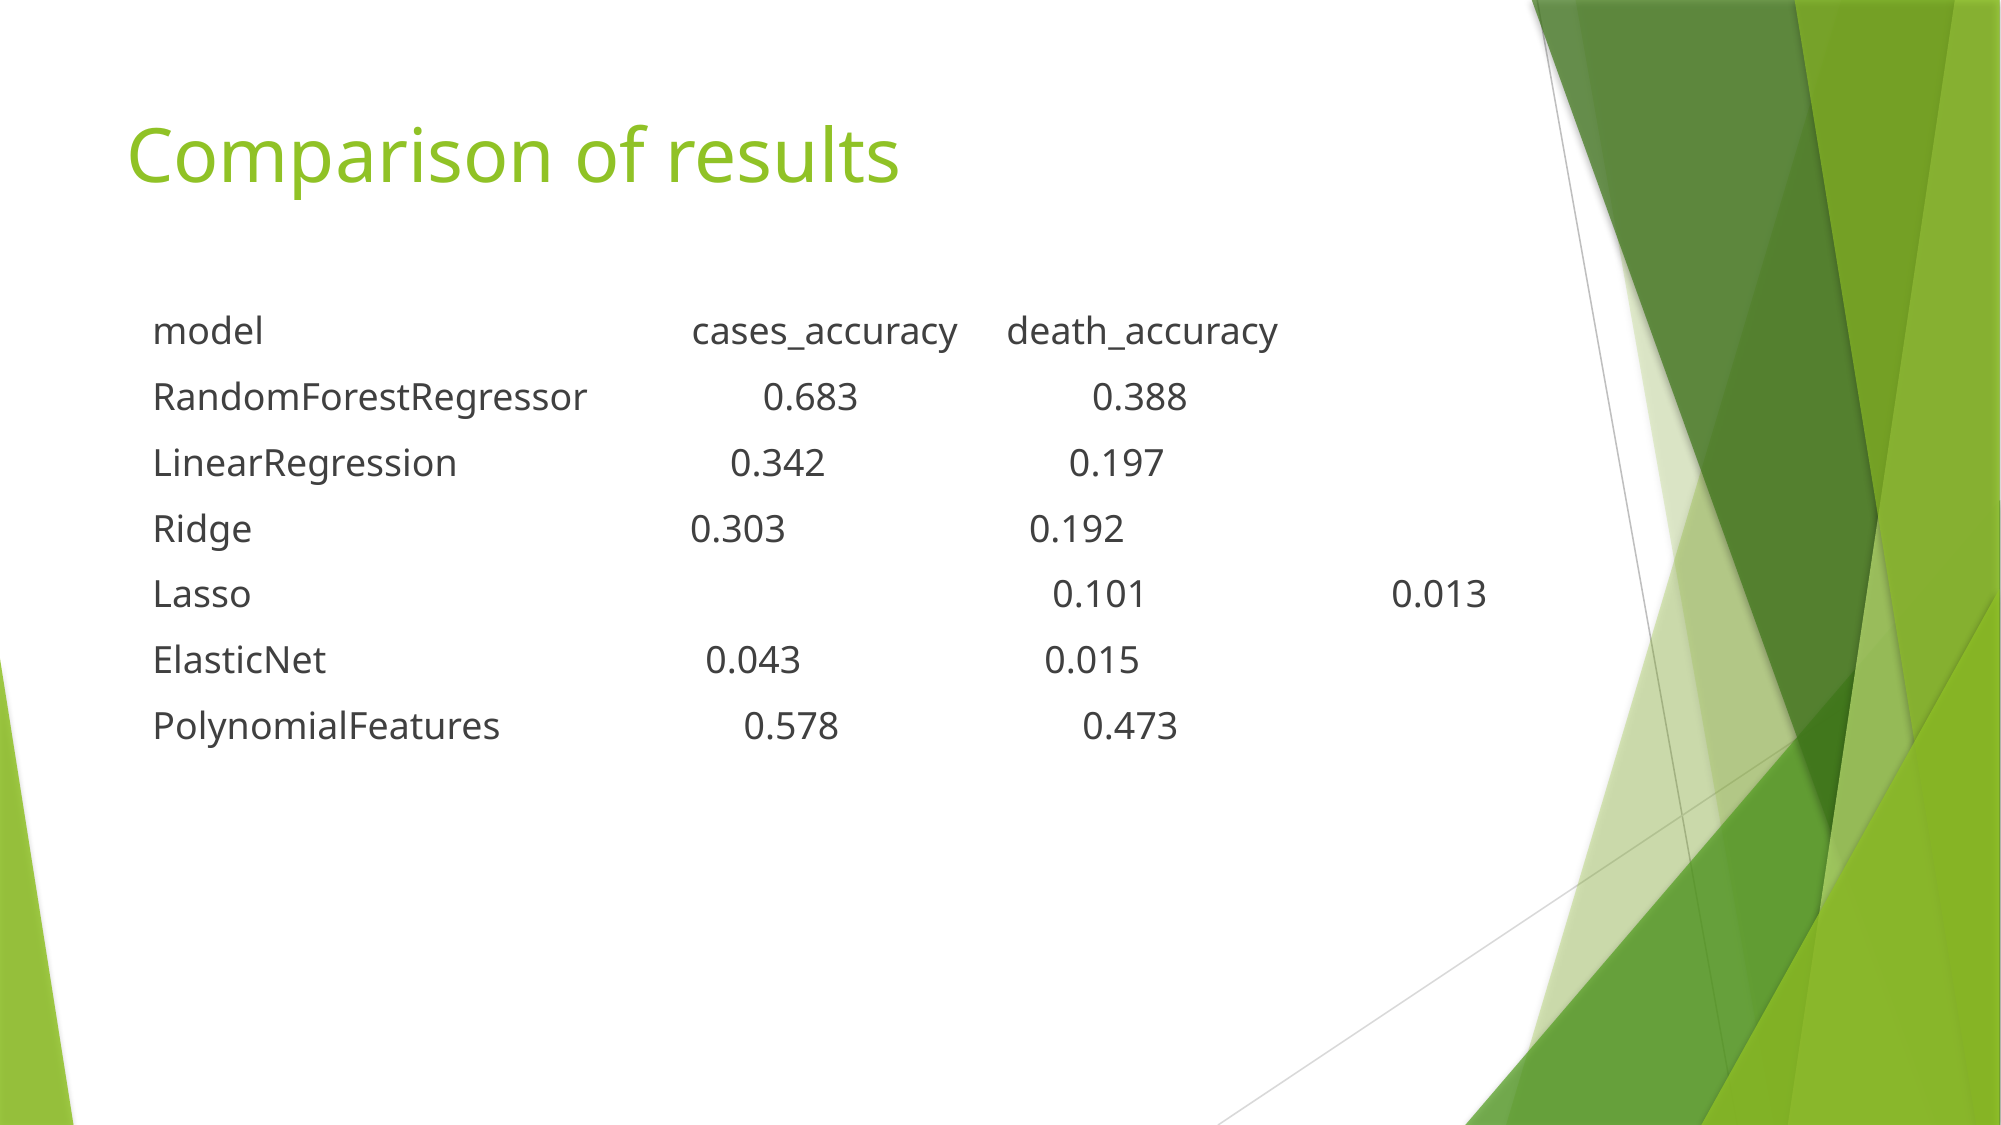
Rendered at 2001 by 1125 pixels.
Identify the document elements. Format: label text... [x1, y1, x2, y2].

list model cases_accuracy death_accuracy RandomForestRegressor 0.683 0.388 LinearRegression 0.342 0.197 Ridge 0.303 0.192 Lasso 0.101 0.013 ElasticNet 0.043 0.015 PolynomialFeatures 0.578 0.473 [137, 299, 1837, 932]
title Comparison of results [111, 99, 1522, 317]
